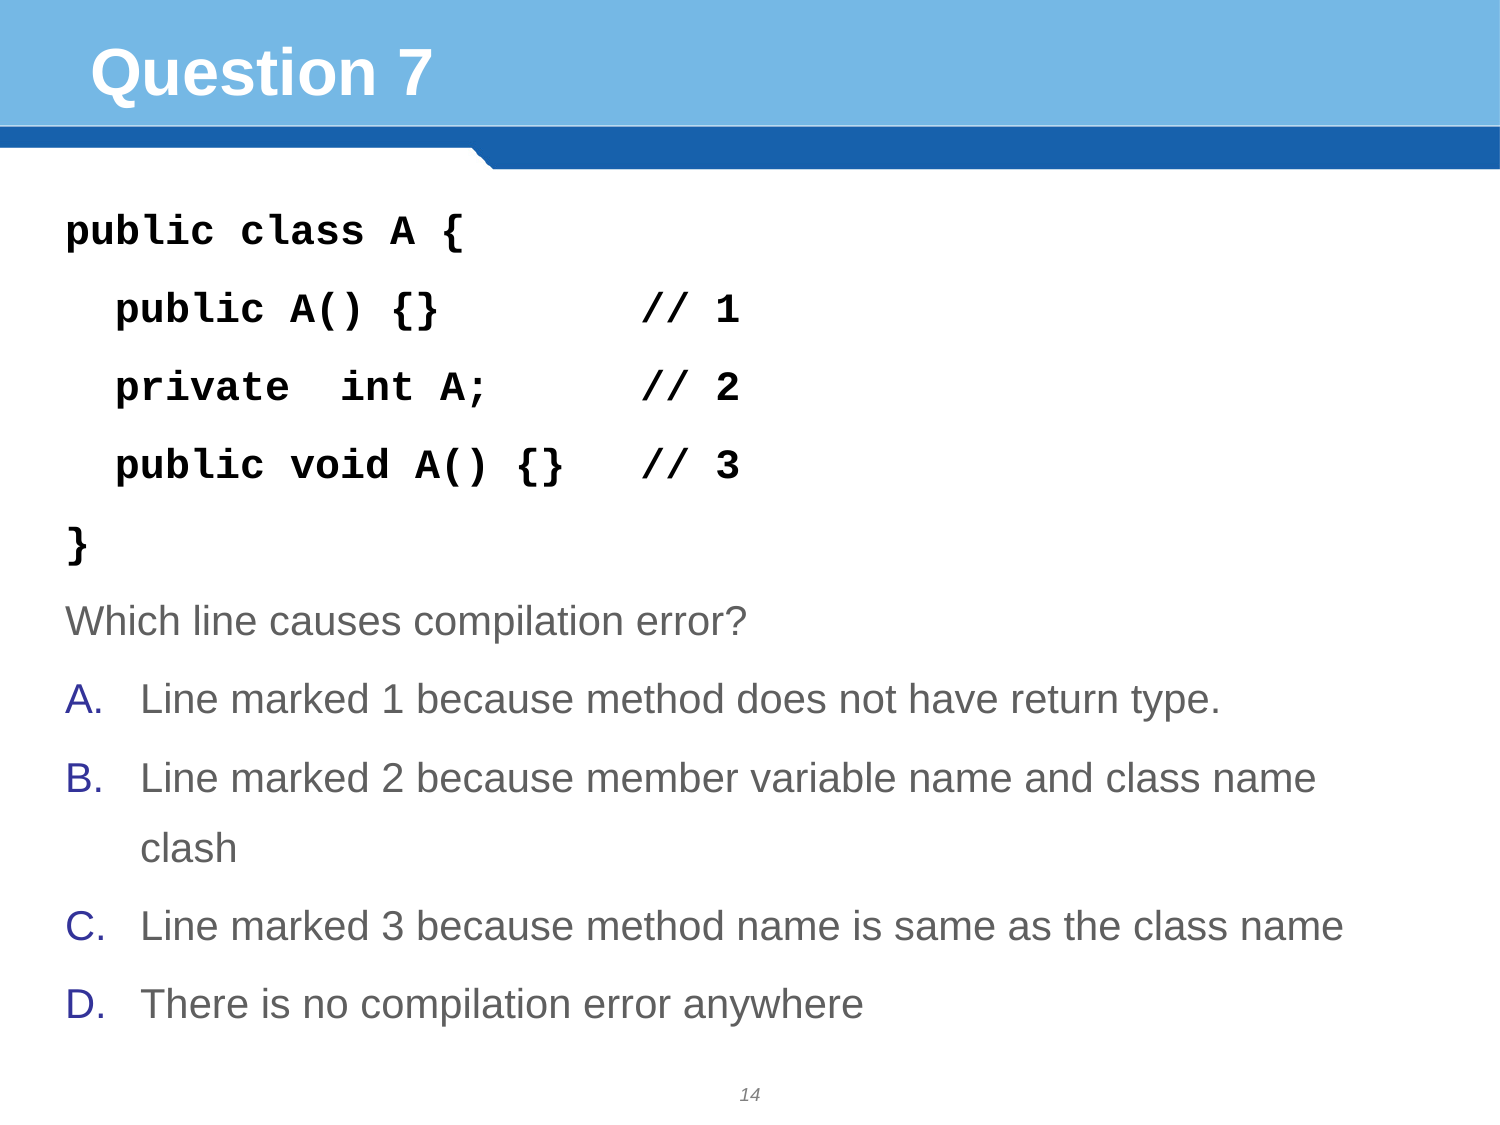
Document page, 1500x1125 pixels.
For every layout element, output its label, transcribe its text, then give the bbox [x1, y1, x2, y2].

picture [0, 0, 1500, 188]
list public class A { public A() {} // 1 private int A; // 2 public void A() {} // 3 } Which line causes compilation error? Line marked 1 because method does not have return type. Line marked 2 because member variable name and class name clash Line marked 3 because method name is same as the class name There is no compilation error anywhere [49, 174, 1401, 918]
slide_number 14 [574, 1074, 926, 1115]
title Question 7 [74, 0, 1426, 138]
